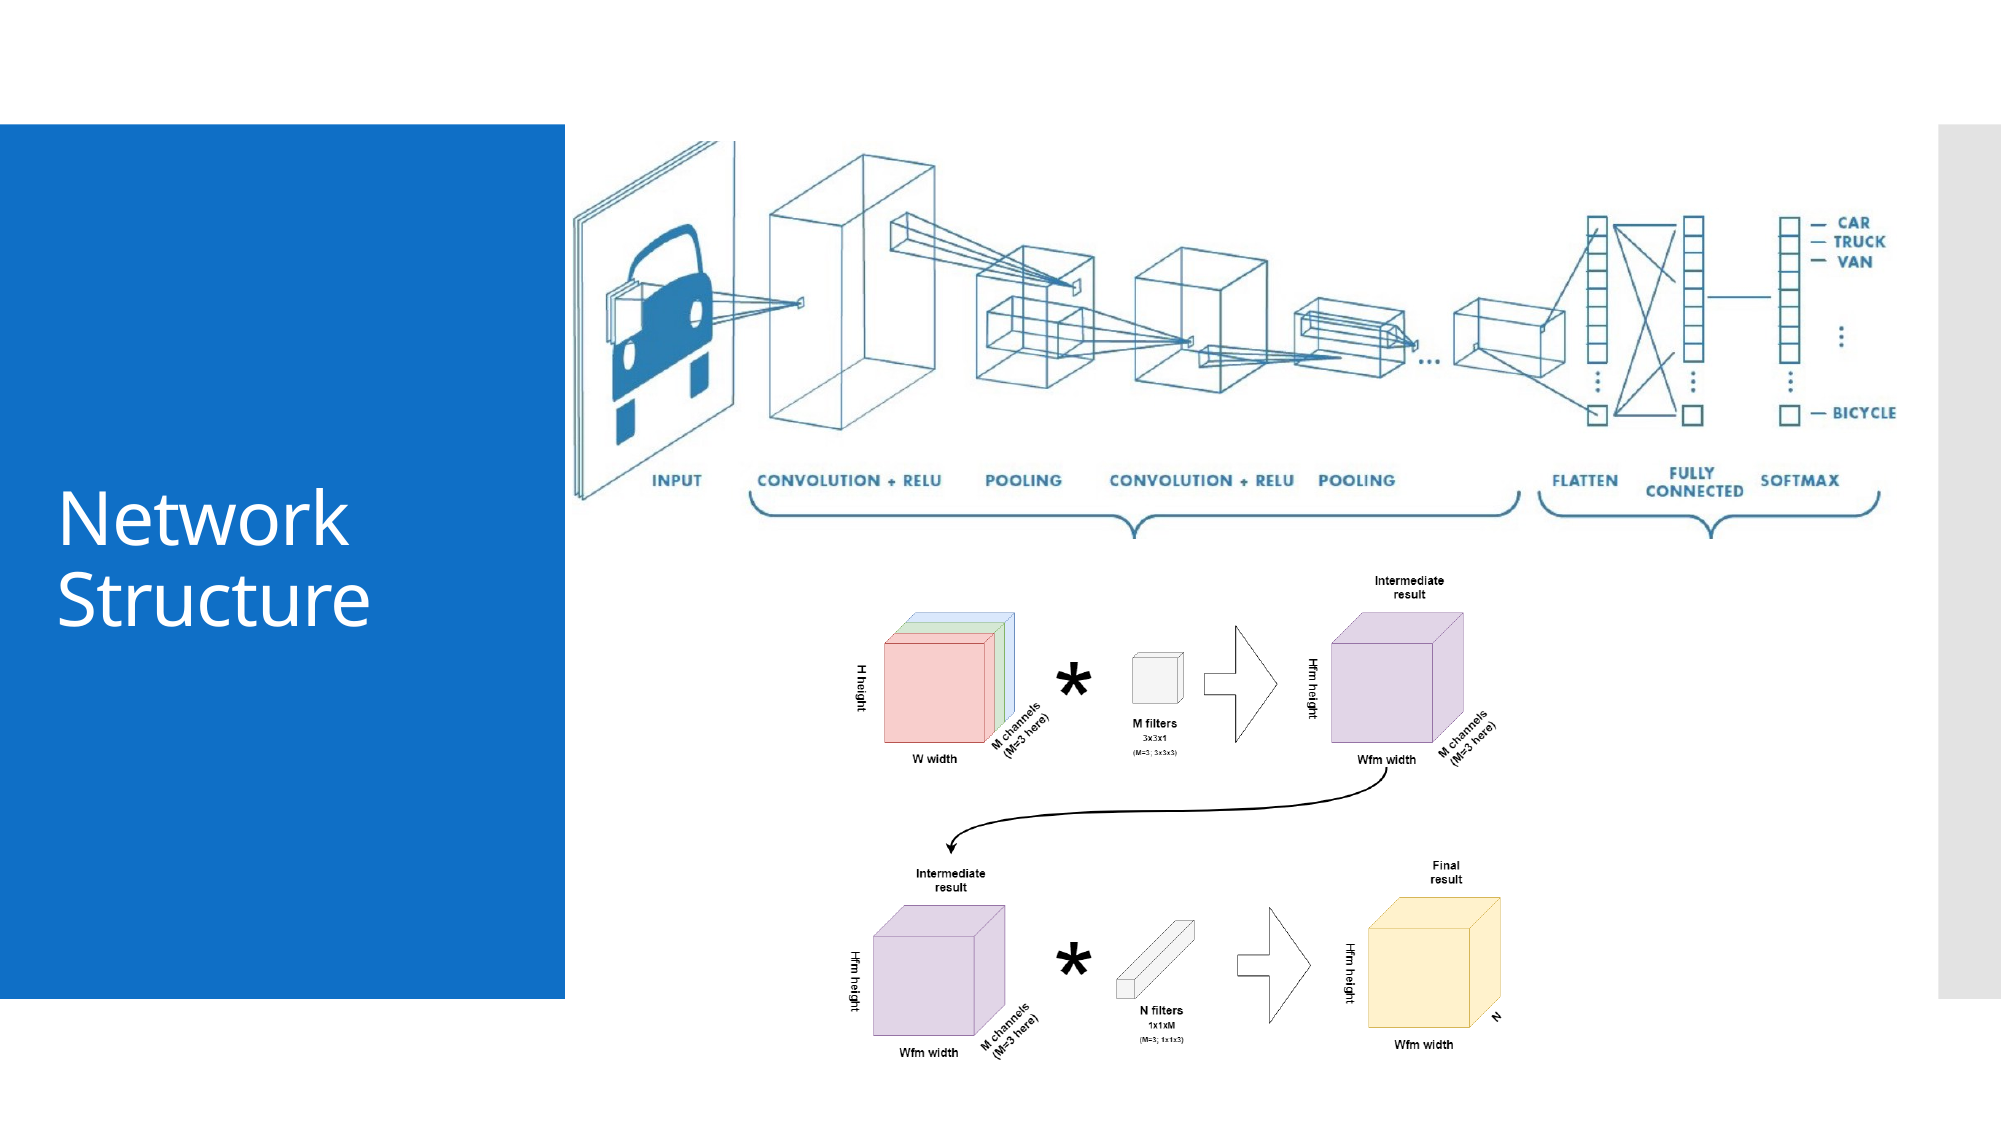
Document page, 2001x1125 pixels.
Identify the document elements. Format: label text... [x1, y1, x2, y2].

picture [572, 141, 1897, 540]
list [847, 561, 1525, 1064]
title Network Structure [41, 184, 525, 940]
